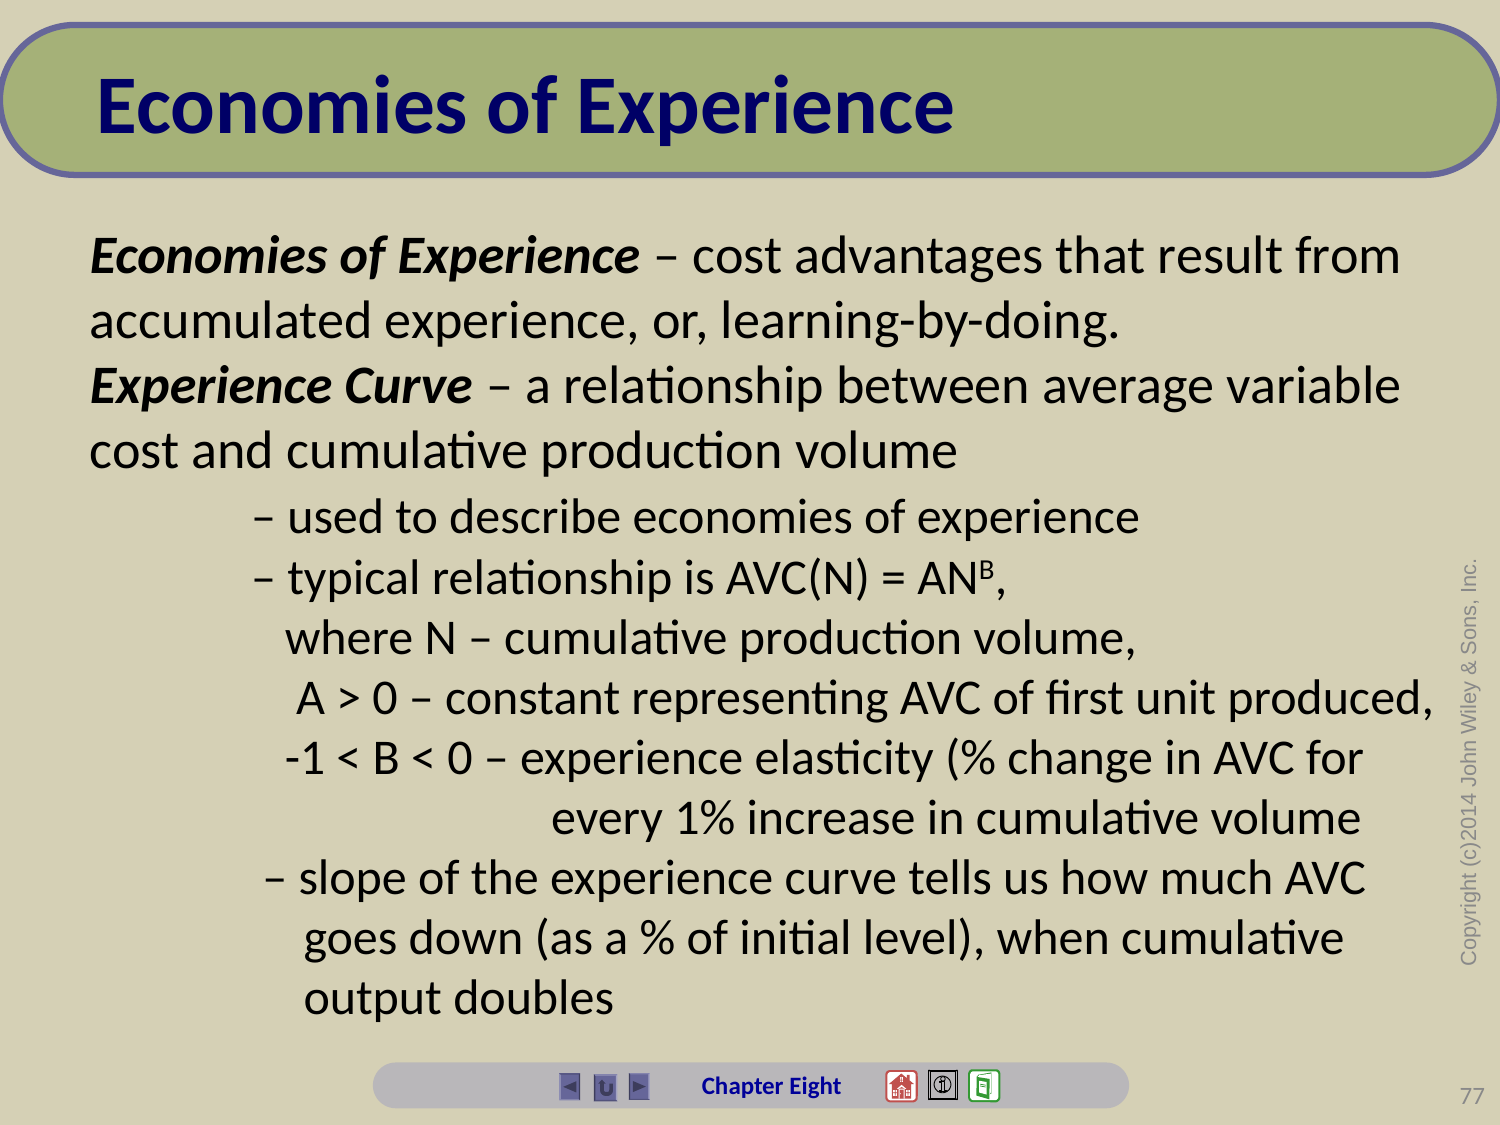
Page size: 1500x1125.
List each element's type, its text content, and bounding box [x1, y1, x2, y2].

picture [557, 1072, 581, 1101]
picture [928, 1069, 958, 1101]
footer Copyright (c)2014 John Wiley & Sons, Inc. [1437, 525, 1498, 1000]
slide_number 77 [1450, 1065, 1500, 1125]
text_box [967, 1068, 1001, 1103]
text_box Economies of Experience [0, 24, 1500, 175]
picture [592, 1073, 618, 1103]
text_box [885, 1069, 919, 1103]
picture [628, 1072, 652, 1102]
text_box Economies of Experience – cost advantages that result from accumulated experience, or, learning-by-doing. Experience Curve – a relationship between average variable cost and cumulative production volume – used to describe economies of experience – typical relationship is AVC(N) = ANB, where N – cumulative production volume, A > 0 – constant representing AVC of first unit produced, -1 < B < 0 – experience elasticity (% change in AVC for every 1% increase in cumulative volume – slope of the experience curve tells us how much AVC goes down (as a % of initial level), when cumulative output doubles [75, 212, 1450, 1125]
